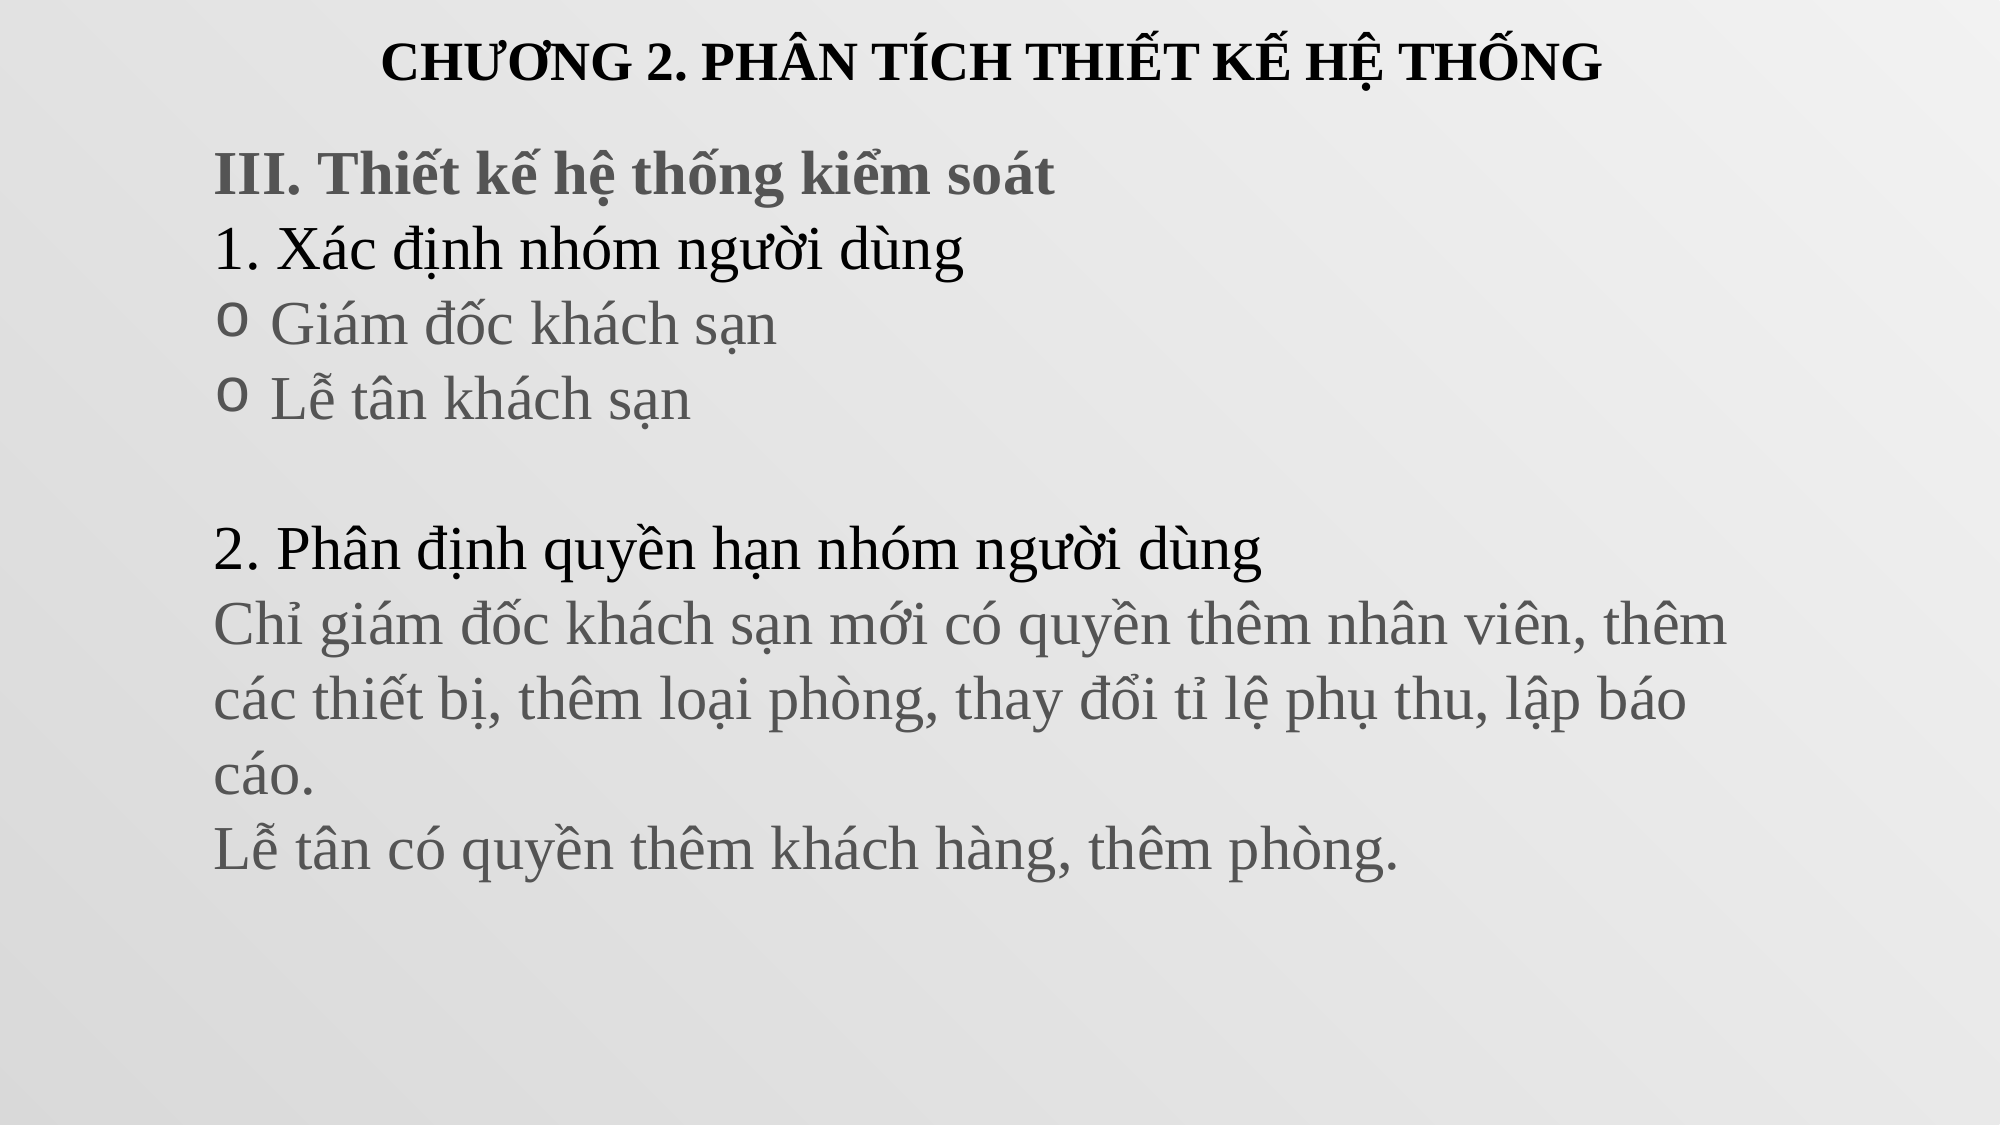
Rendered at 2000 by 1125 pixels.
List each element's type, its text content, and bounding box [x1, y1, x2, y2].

text_box Thiết kế hệ thống kiểm soát 1. Xác định nhóm người dùng Giám đốc khách sạn Lễ tân khách sạn 2. Phân định quyền hạn nhóm người dùng Chỉ giám đốc khách sạn mới có quyền thêm nhân viên, thêm các thiết bị, thêm loại phòng, thay đổi tỉ lệ phụ thu, lập báo cáo. Lễ tân có quyền thêm khách hàng, thêm phòng. [198, 124, 1800, 890]
list CHƯƠNG 2. PHÂN TÍCH THIẾT KẾ HỆ THỐNG [199, 24, 1800, 100]
